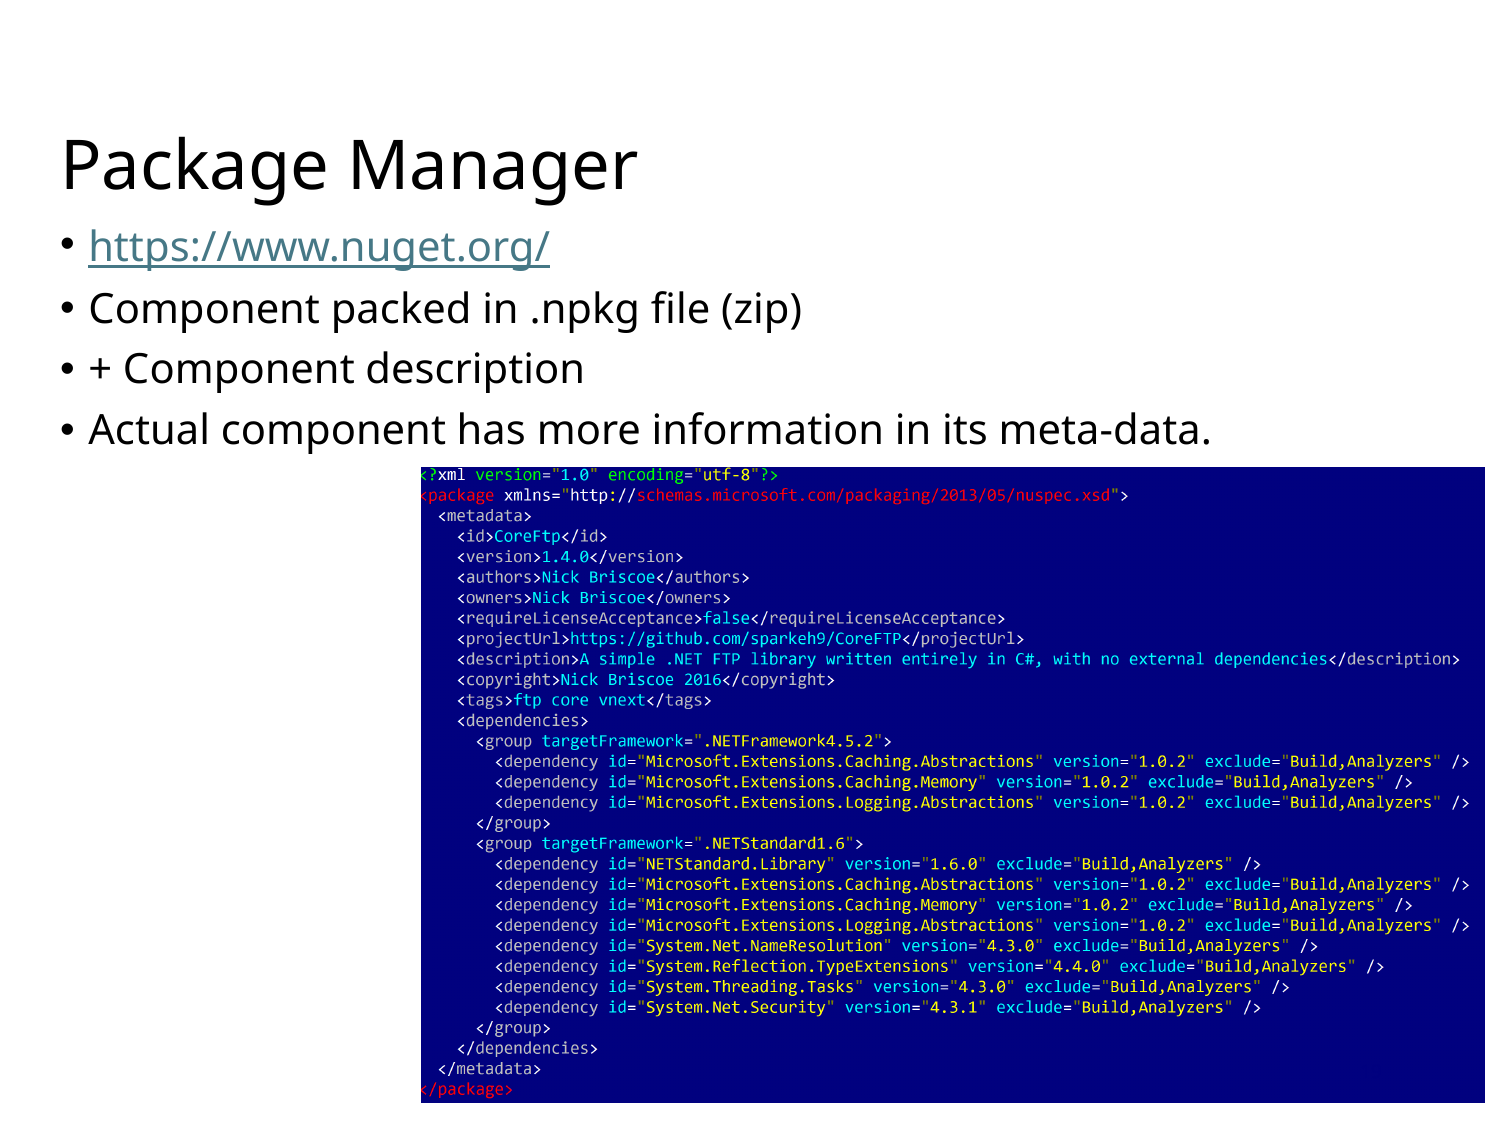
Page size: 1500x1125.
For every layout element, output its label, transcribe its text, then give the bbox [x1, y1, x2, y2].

title Package Manager [45, 37, 1455, 213]
list https://www.nuget.org/ Component packed in .npkg file (zip) + Component description Actual component has more information in its meta-data. [45, 213, 1459, 575]
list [421, 467, 1485, 1104]
